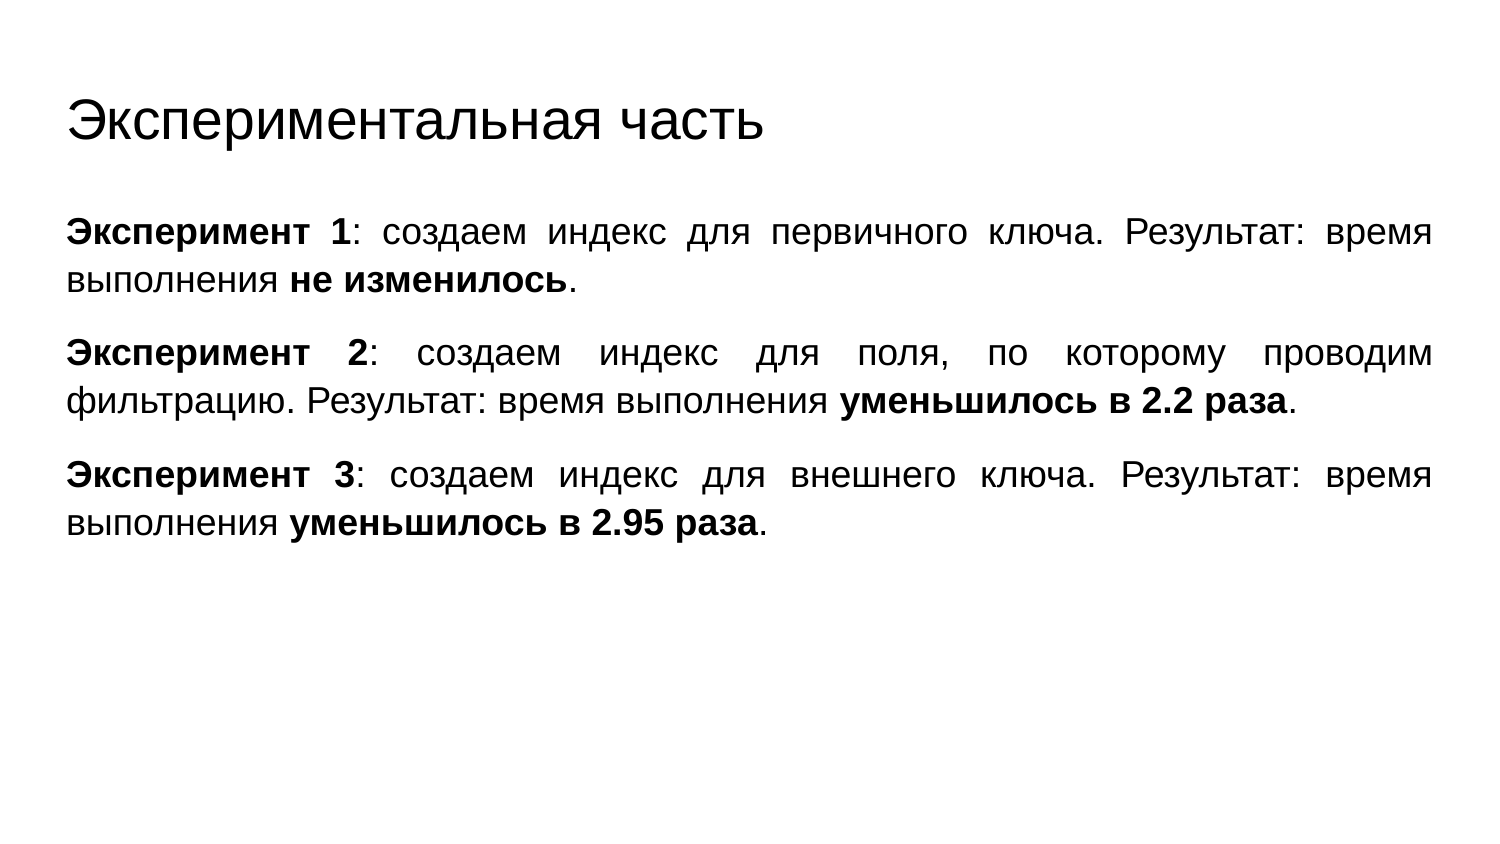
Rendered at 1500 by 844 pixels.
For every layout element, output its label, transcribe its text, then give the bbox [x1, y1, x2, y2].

title Экспериментальная часть [51, 72, 1449, 167]
list Эксперимент 1: создаем индекс для первичного ключа. Результат: время выполнения не изменилось. Эксперимент 2: создаем индекс для поля, по которому проводим фильтрацию. Результат: время выполнения уменьшилось в 2.2 раза. Эксперимент 3: создаем индекс для внешнего ключа. Результат: время выполнения уменьшилось в 2.95 раза. [51, 189, 1449, 750]
